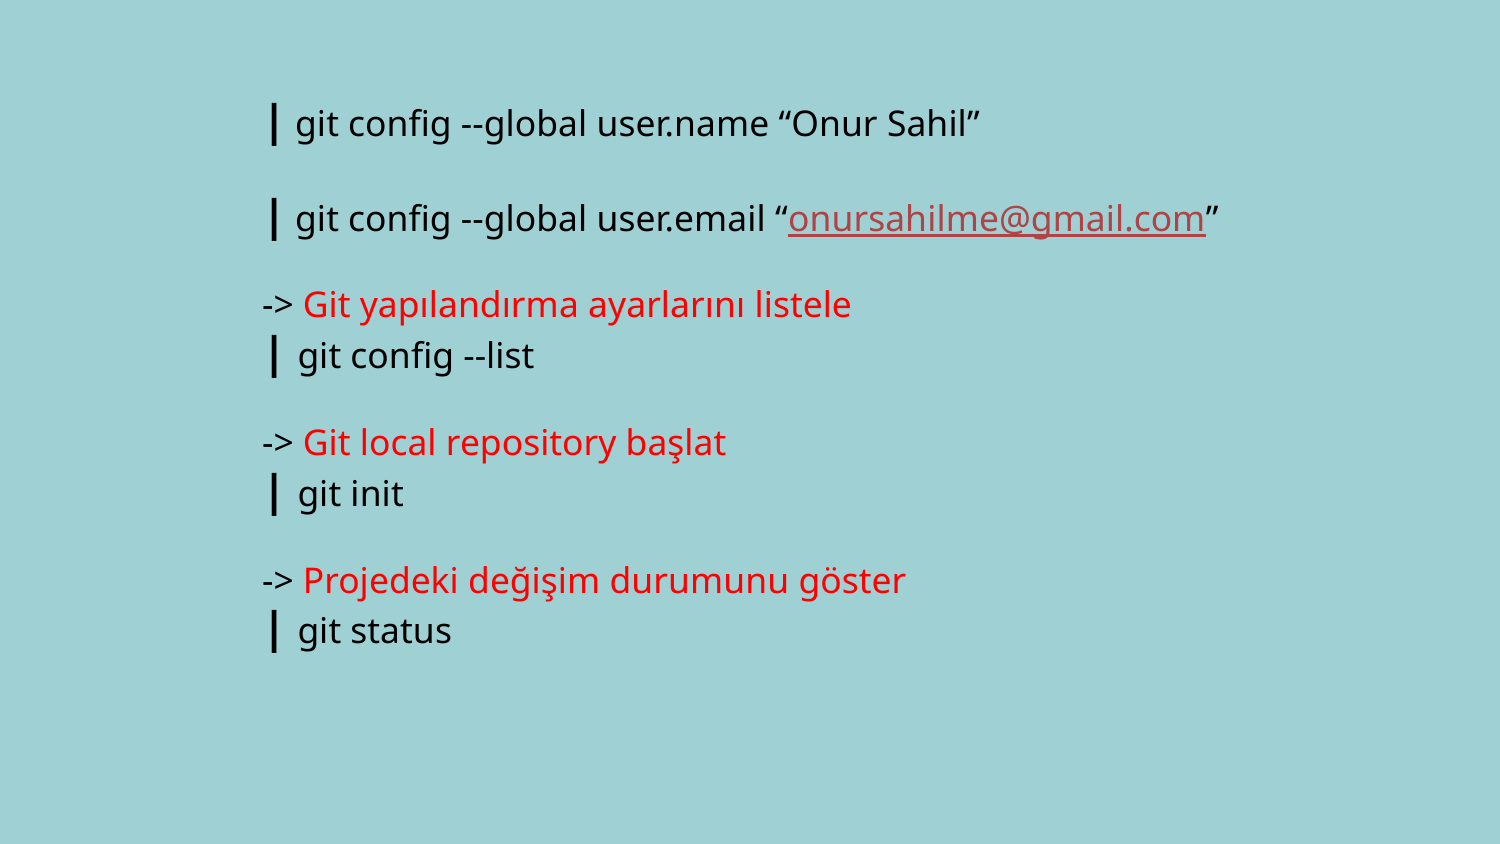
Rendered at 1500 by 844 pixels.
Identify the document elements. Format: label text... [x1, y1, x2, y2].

text_box | git config --global user.name “Onur Sahil” | git config --global user.email “onursahilme@gmail.com” -> Git yapılandırma ayarlarını listele | git config --list -> Git local repository başlat | git init -> Projedeki değişim durumunu göster | git status [247, 77, 1253, 767]
